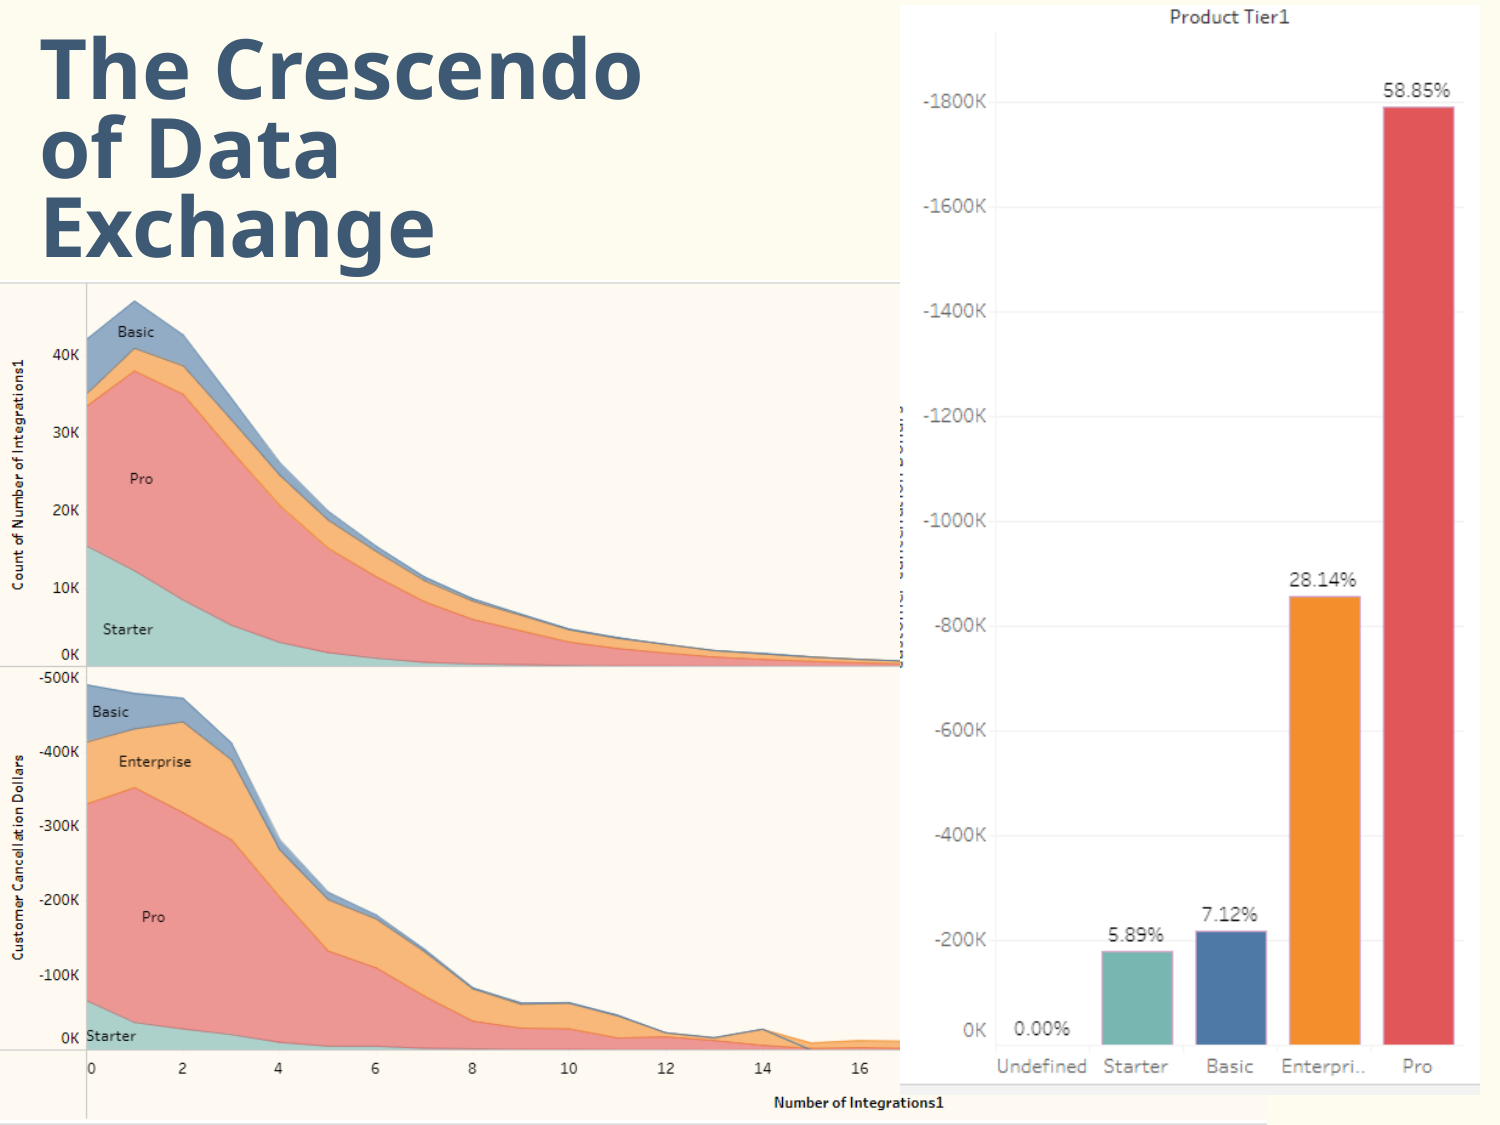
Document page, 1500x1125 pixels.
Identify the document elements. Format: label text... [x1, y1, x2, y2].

title The Crescendo of Data Exchange [37, 0, 719, 274]
picture [0, 5, 1480, 1125]
